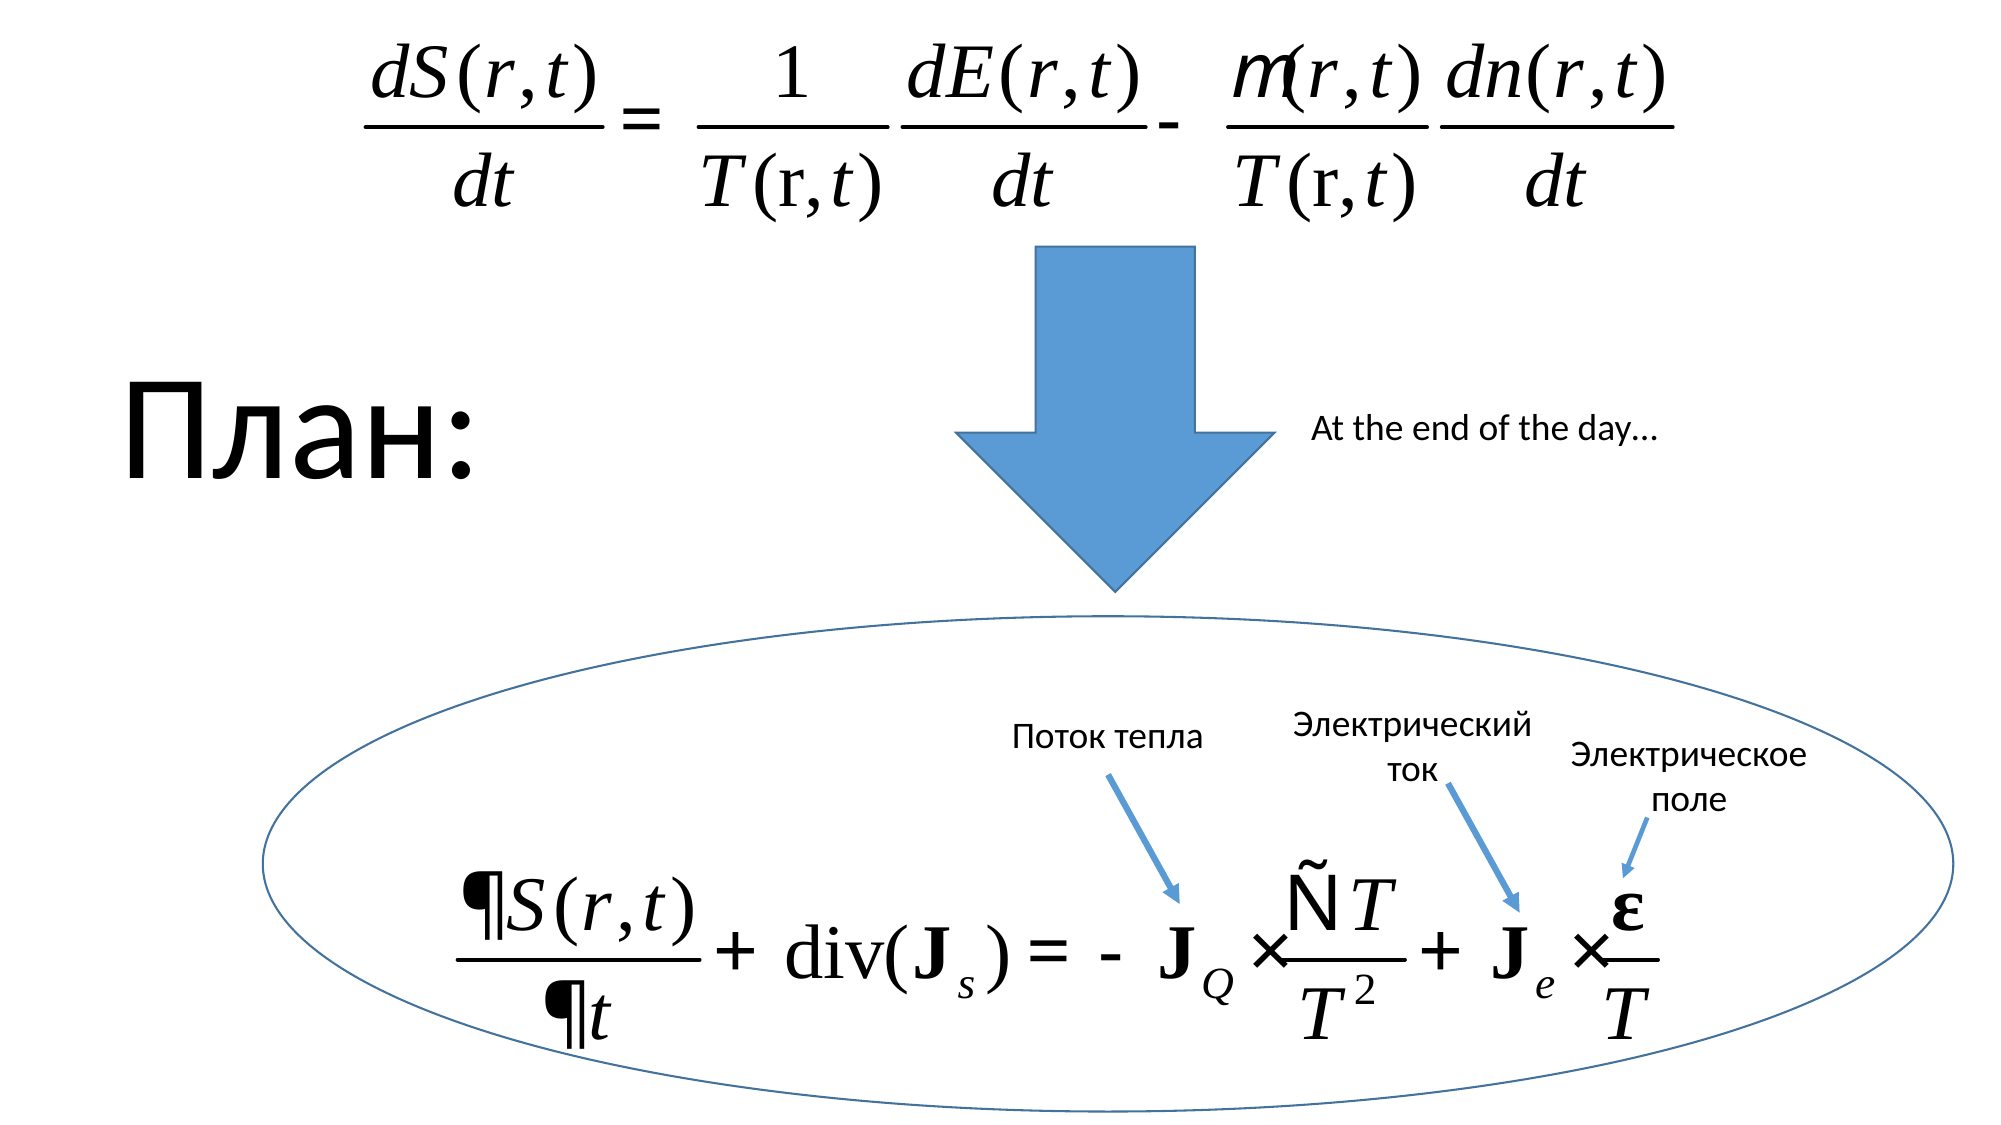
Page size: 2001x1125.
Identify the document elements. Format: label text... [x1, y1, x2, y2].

text_box At the end of the day… [1296, 395, 1803, 456]
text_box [352, 24, 1690, 237]
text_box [1622, 817, 1648, 879]
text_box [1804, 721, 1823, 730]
text_box [261, 615, 1955, 1049]
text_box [1447, 783, 1520, 913]
text_box [574, 1057, 1642, 1113]
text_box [1108, 774, 1180, 904]
text_box [953, 245, 1277, 594]
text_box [444, 856, 1677, 1057]
text_box План: [105, 320, 892, 516]
